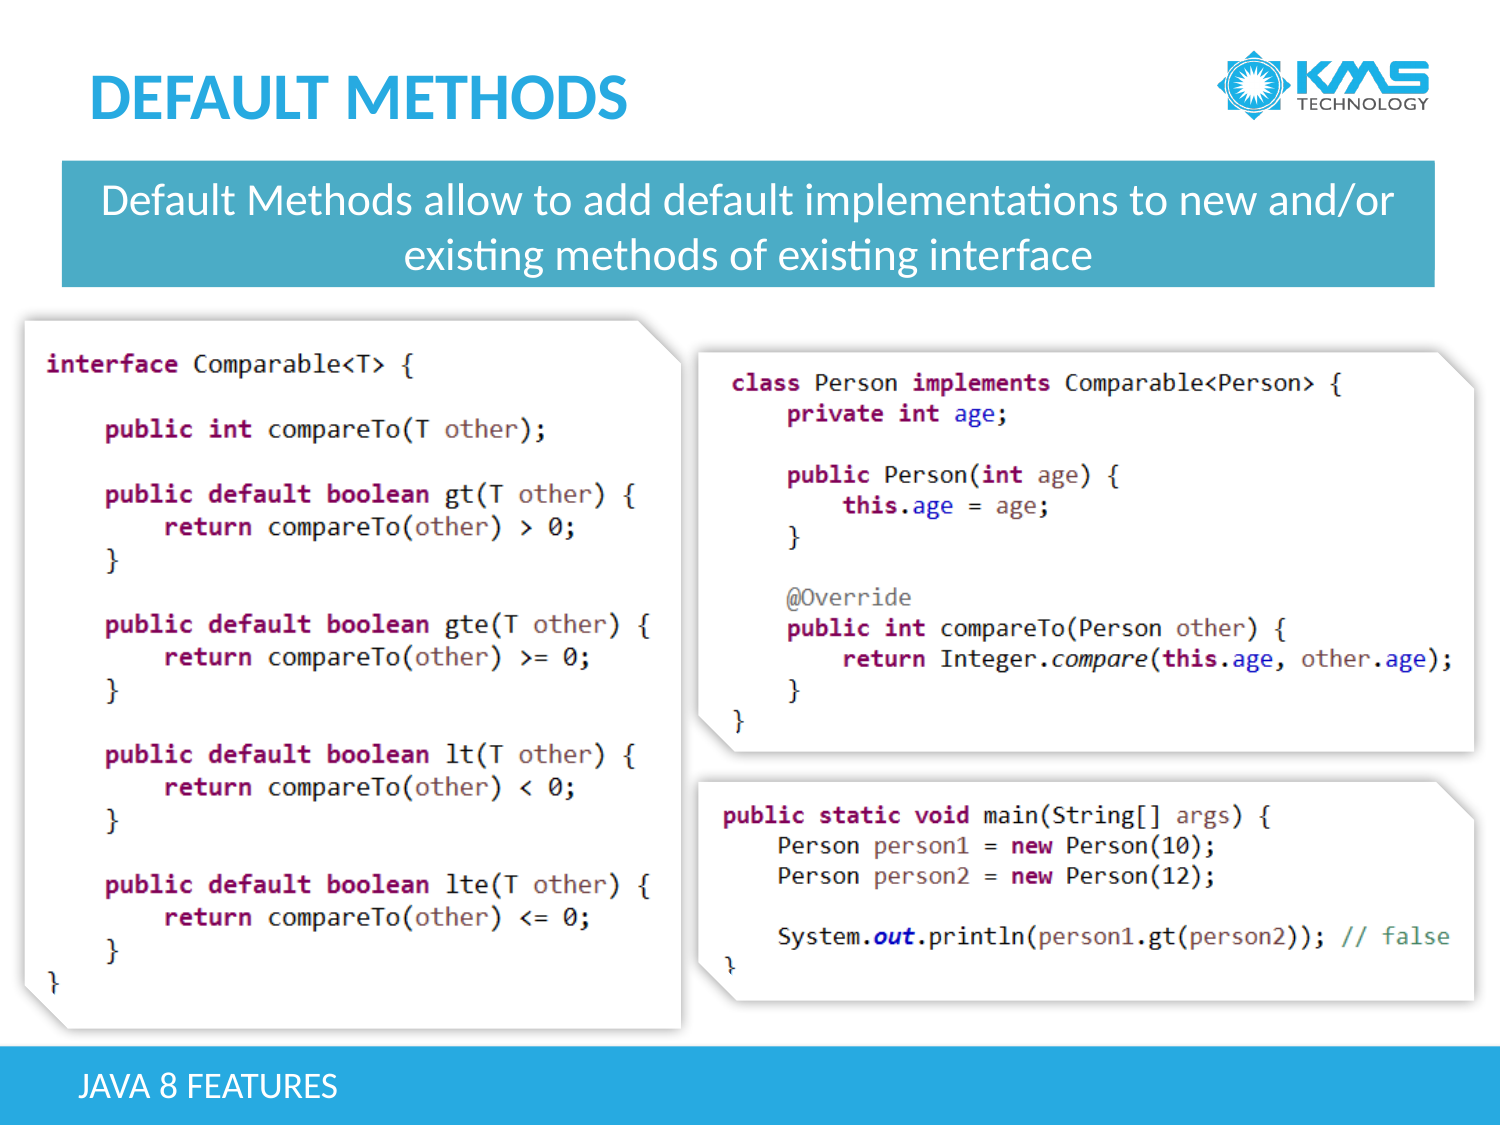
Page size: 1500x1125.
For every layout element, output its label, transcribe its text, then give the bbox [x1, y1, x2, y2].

title Default methods [75, 45, 1102, 150]
picture [705, 788, 1468, 994]
picture [1208, 45, 1436, 126]
list Java 8 features [63, 1053, 978, 1125]
picture [31, 327, 674, 1022]
text_box Default Methods allow to add default implementations to new and/or existing methods of existing interface [61, 162, 1435, 288]
picture [705, 359, 1468, 745]
